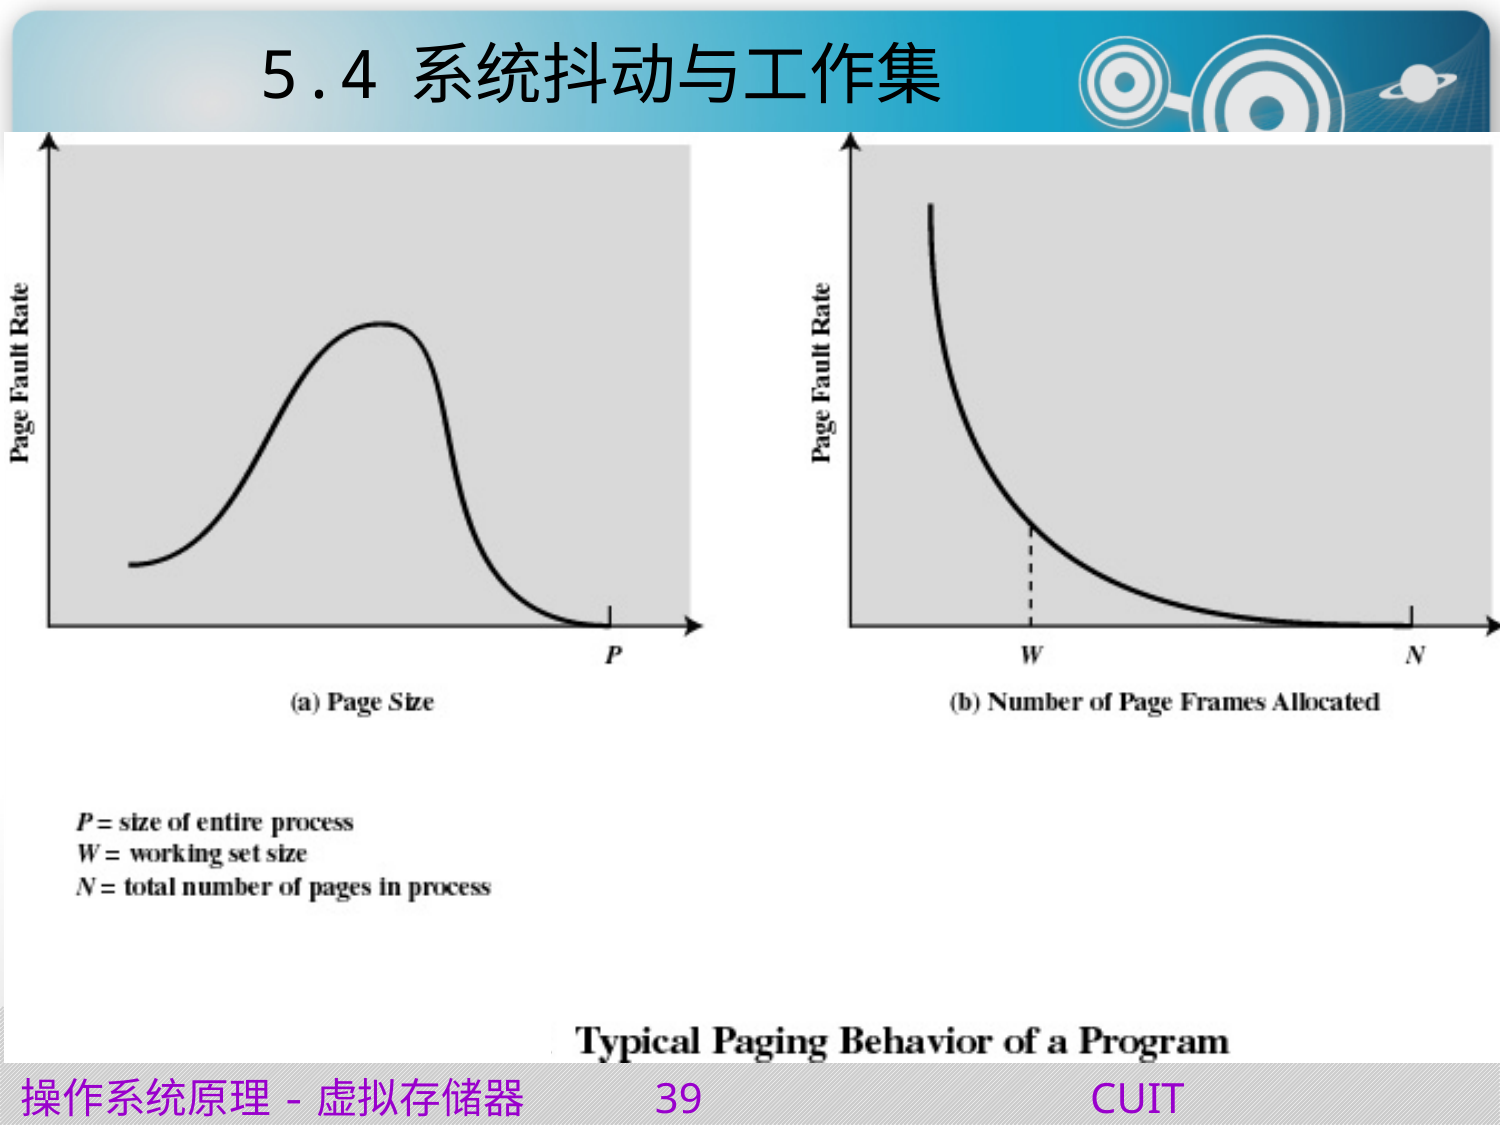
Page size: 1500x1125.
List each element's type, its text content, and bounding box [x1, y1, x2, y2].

title 5.4 系统抖动与工作集 [75, 24, 1128, 130]
picture [0, 0, 1500, 1063]
